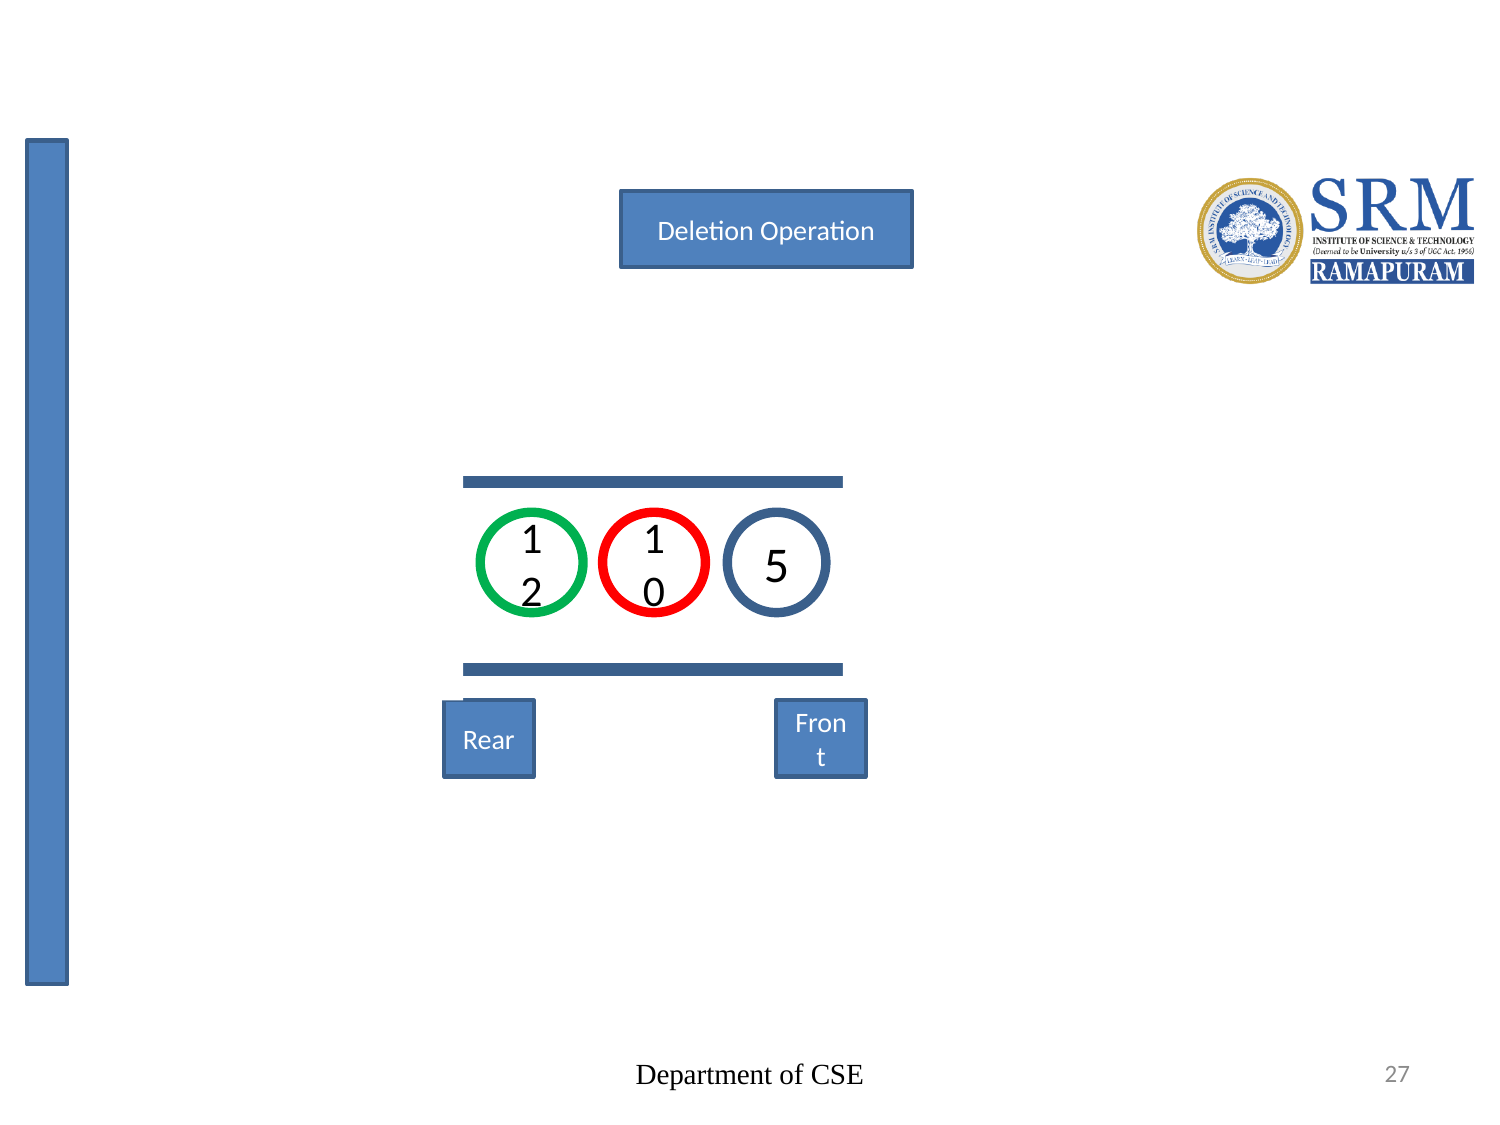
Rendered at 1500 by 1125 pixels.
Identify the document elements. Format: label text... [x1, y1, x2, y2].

slide_number 27 [1074, 1042, 1425, 1103]
text_box Deletion Operation [619, 189, 914, 269]
picture [1182, 122, 1489, 339]
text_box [400, 461, 932, 701]
text_box Rear [442, 709, 536, 779]
footer Department of CSE [512, 1042, 988, 1103]
text_box [25, 138, 69, 986]
text_box Front [774, 709, 868, 779]
